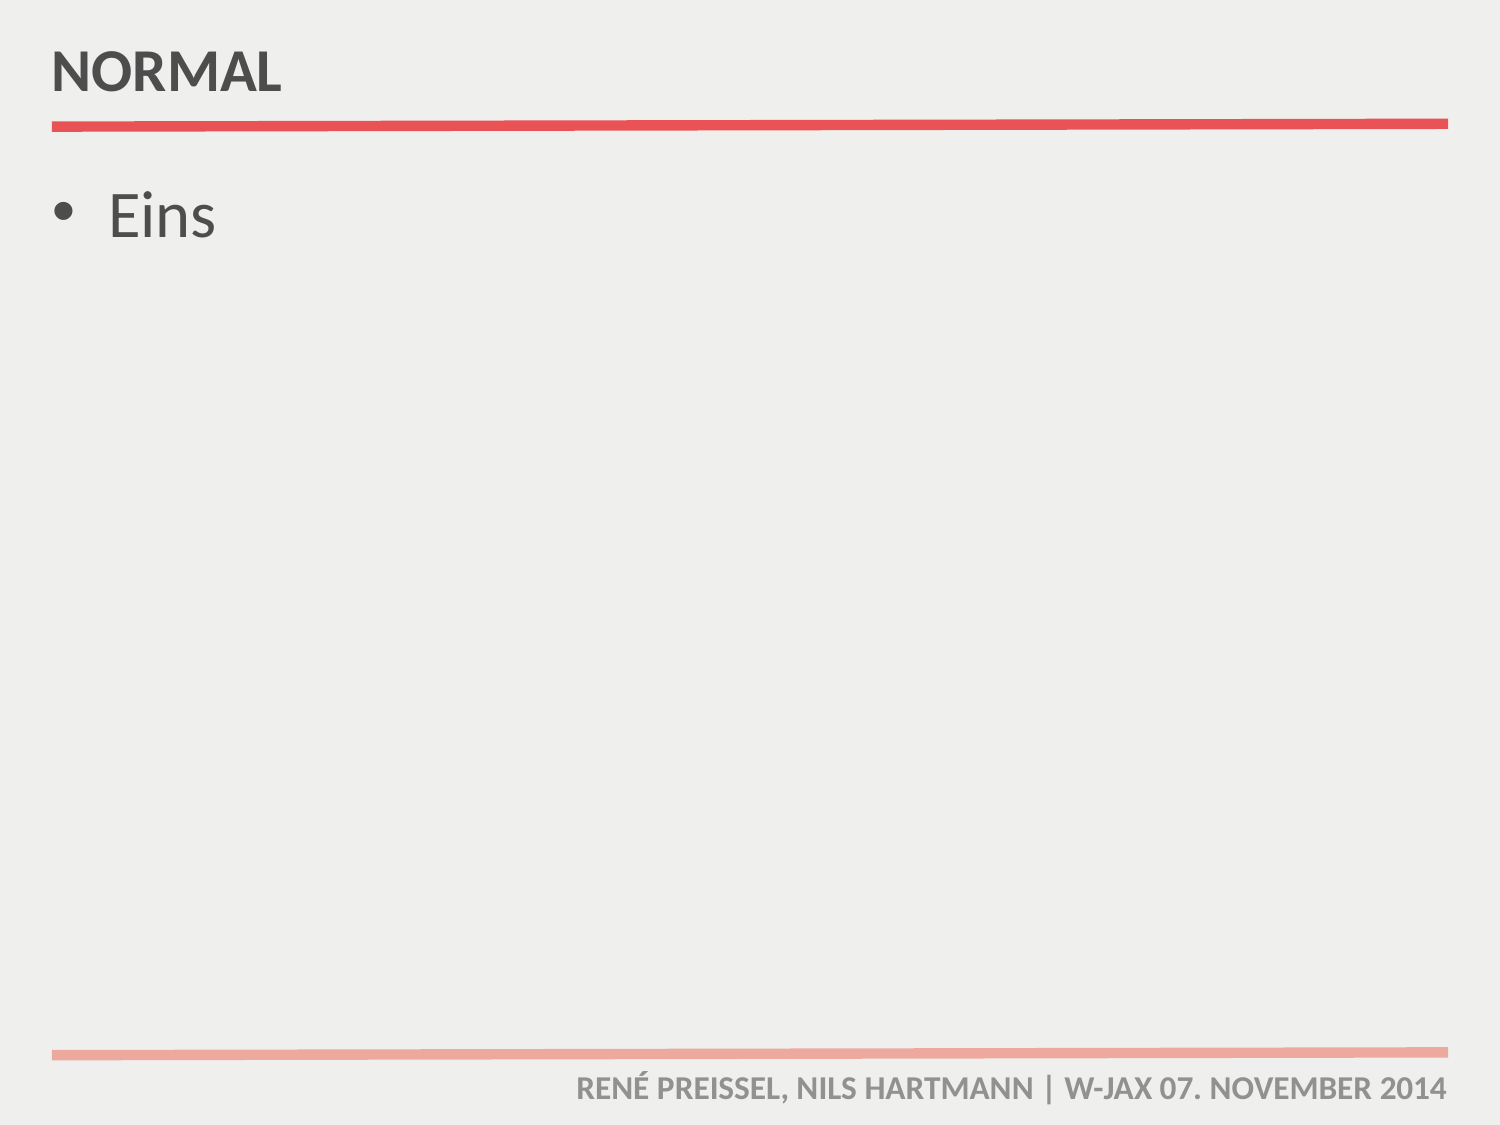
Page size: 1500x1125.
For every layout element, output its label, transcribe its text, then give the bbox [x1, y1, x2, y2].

title NORMAL [51, 30, 1449, 104]
list Eins [51, 170, 1449, 1005]
